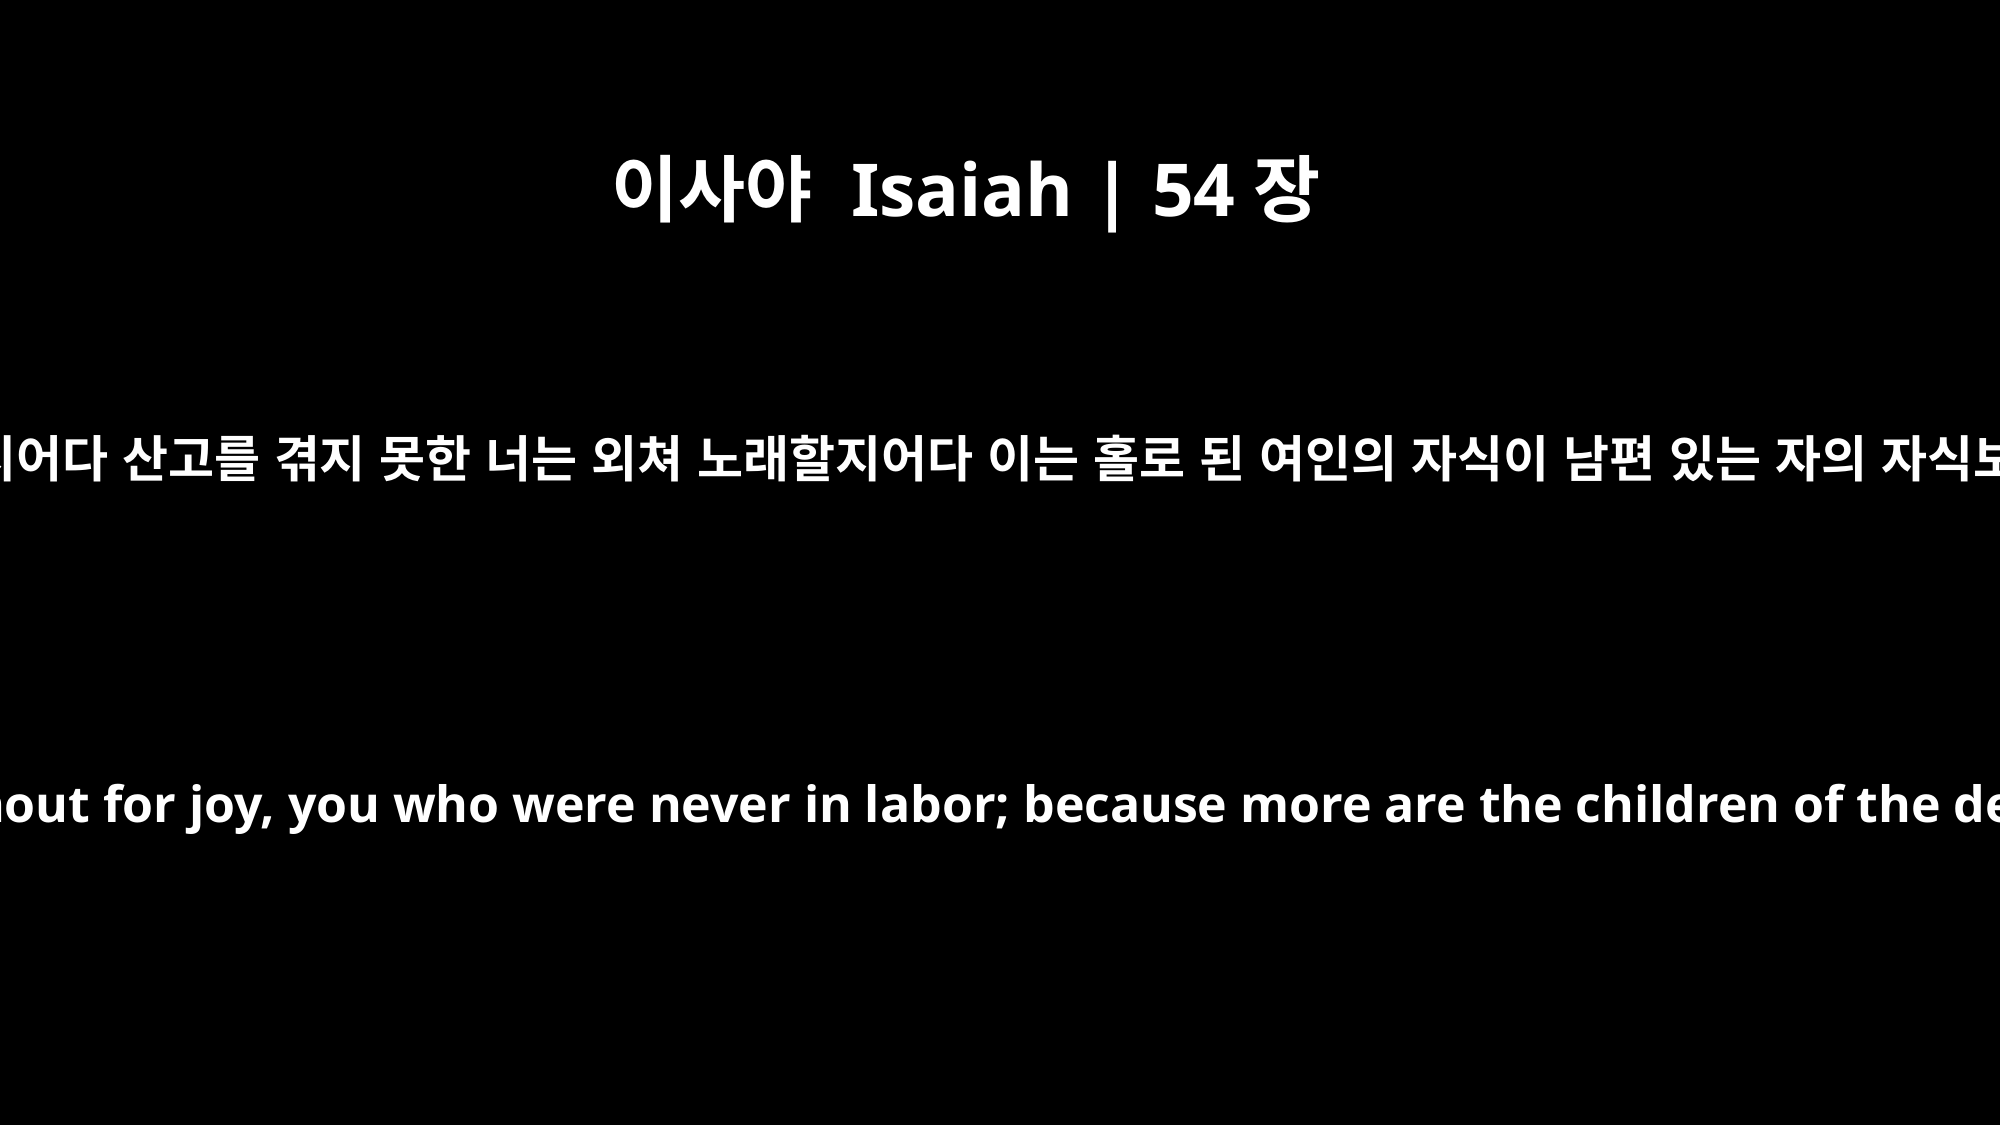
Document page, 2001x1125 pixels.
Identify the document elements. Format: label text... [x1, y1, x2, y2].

text_box 이사야 Isaiah | 54장 [596, 136, 1336, 239]
text_box 1 잉태하지 못하며 출산하지 못한 너는 노래할지어다 산고를 겪지 못한 너는 외쳐 노래할지어다 이는 홀로 된 여인의 자식이 남편 있는 자의 자식보다 많음이라 여호와께서 말씀하셨느니라 [0, 359, 2000, 495]
text_box "Sing, O barren woman, you who never bore a child; burst into song, shout for joy, you who were never in labor; because more are the children of the desolate woman than of her who has a husband," says the LORD. [0, 764, 2000, 840]
